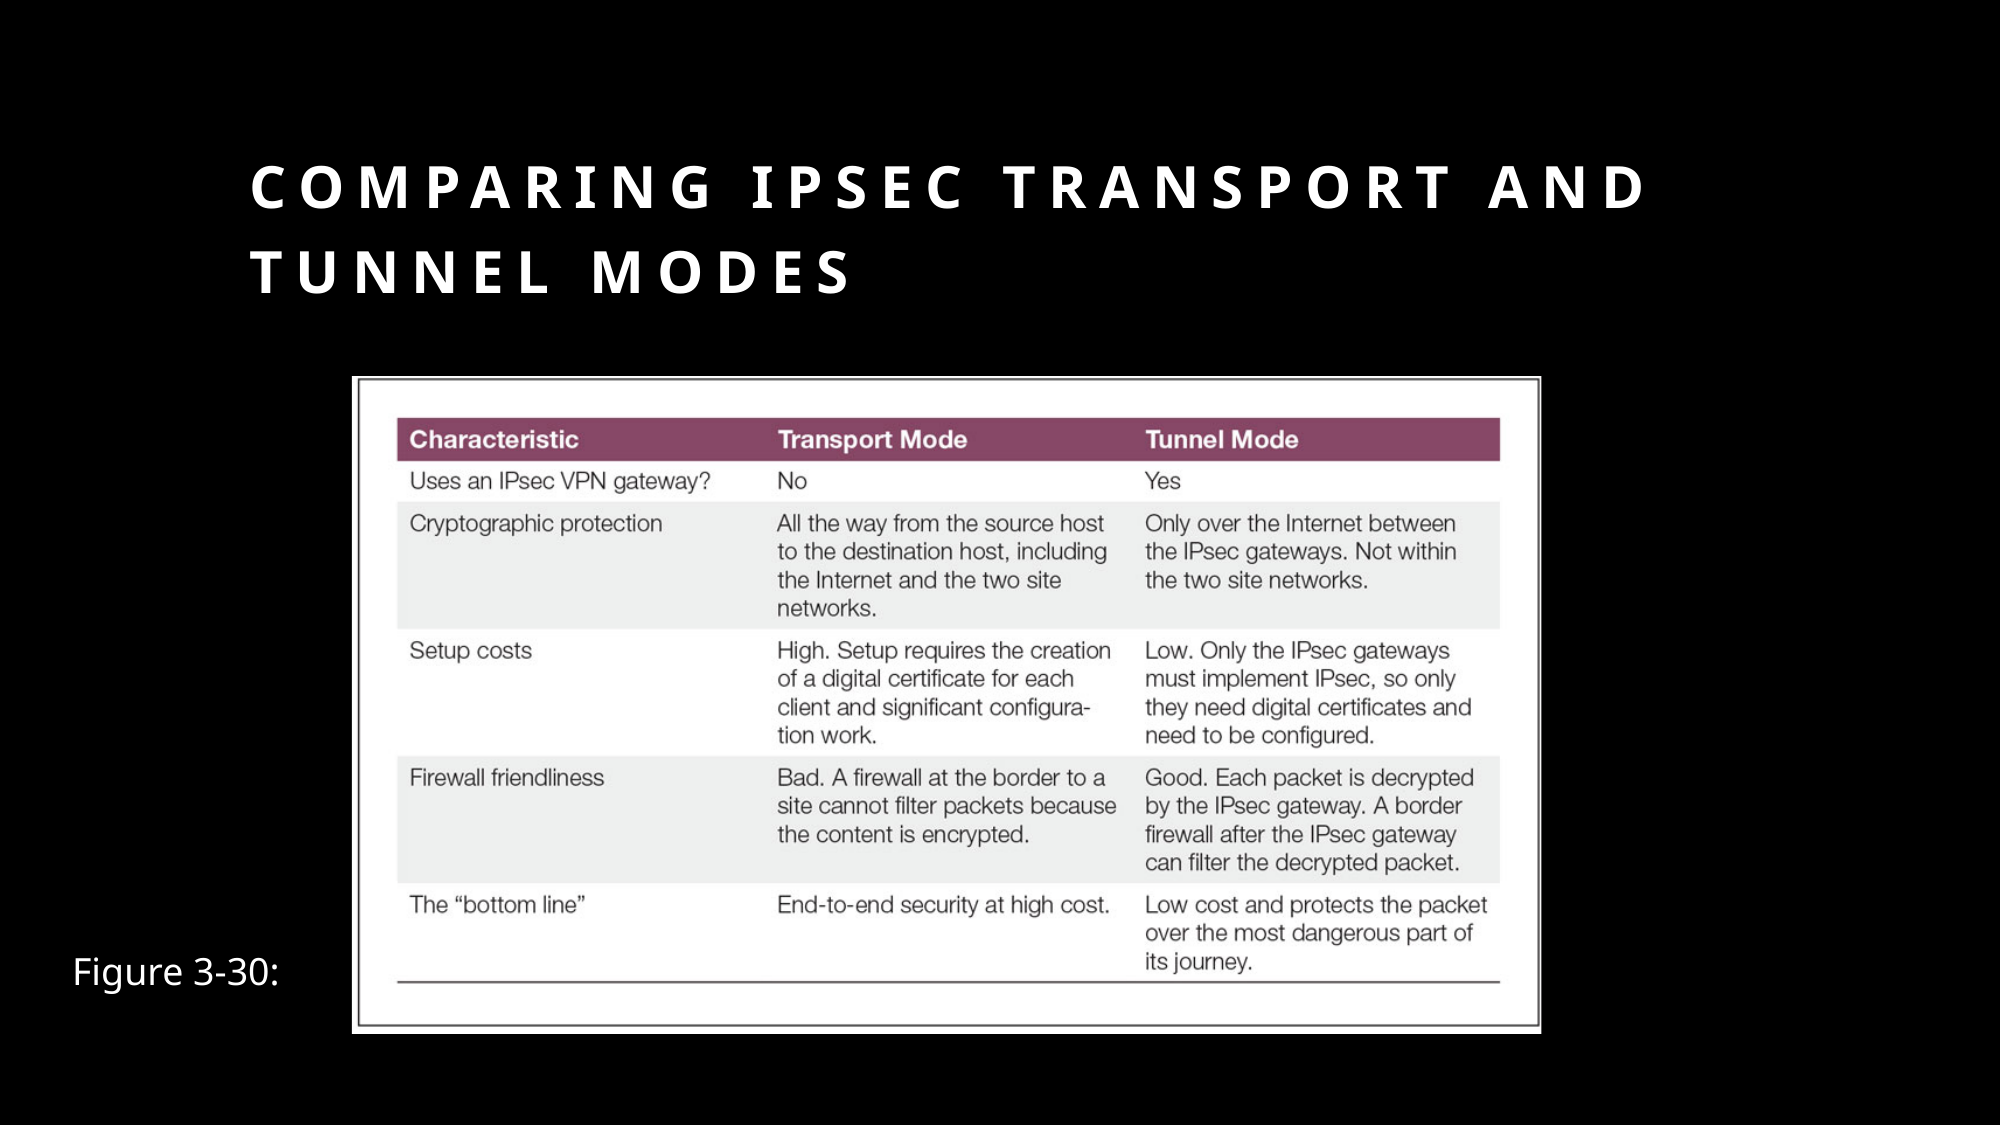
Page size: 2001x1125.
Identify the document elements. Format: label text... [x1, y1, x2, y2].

title Comparing IPsec Transport and Tunnel Modes [234, 91, 1791, 313]
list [351, 376, 1542, 1034]
text_box Figure 3-30: [57, 940, 333, 1001]
